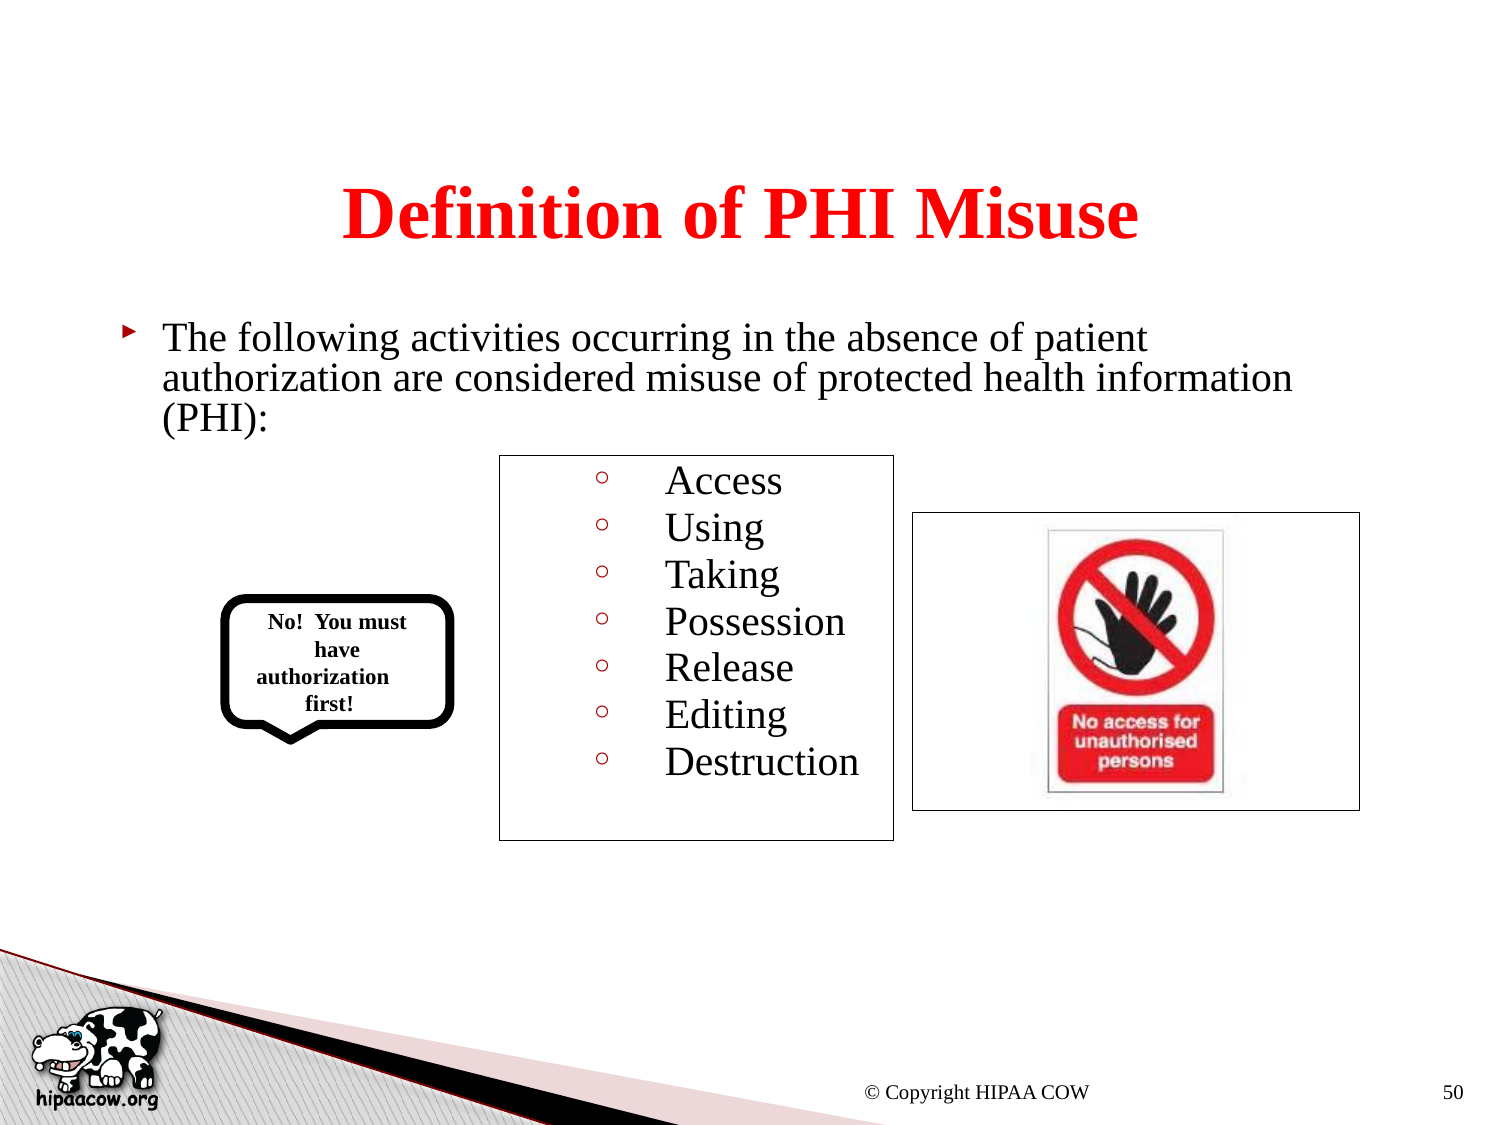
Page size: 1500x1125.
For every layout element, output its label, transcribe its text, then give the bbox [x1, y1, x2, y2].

title Definition of PHI Misuse [328, 149, 1191, 268]
picture [912, 512, 1360, 811]
text_box Access Using Taking Possession Release Editing Destruction [499, 455, 894, 841]
footer © Copyright HIPAA COW [718, 1051, 1105, 1112]
text_box No! You must have authorization first!f! [220, 594, 455, 745]
slide_number 50 [1418, 1051, 1479, 1112]
text_box The following activities occurring in the absence of patient authorization are considered misuse of protected health information (PHI): [87, 312, 1388, 448]
picture [24, 999, 175, 1111]
